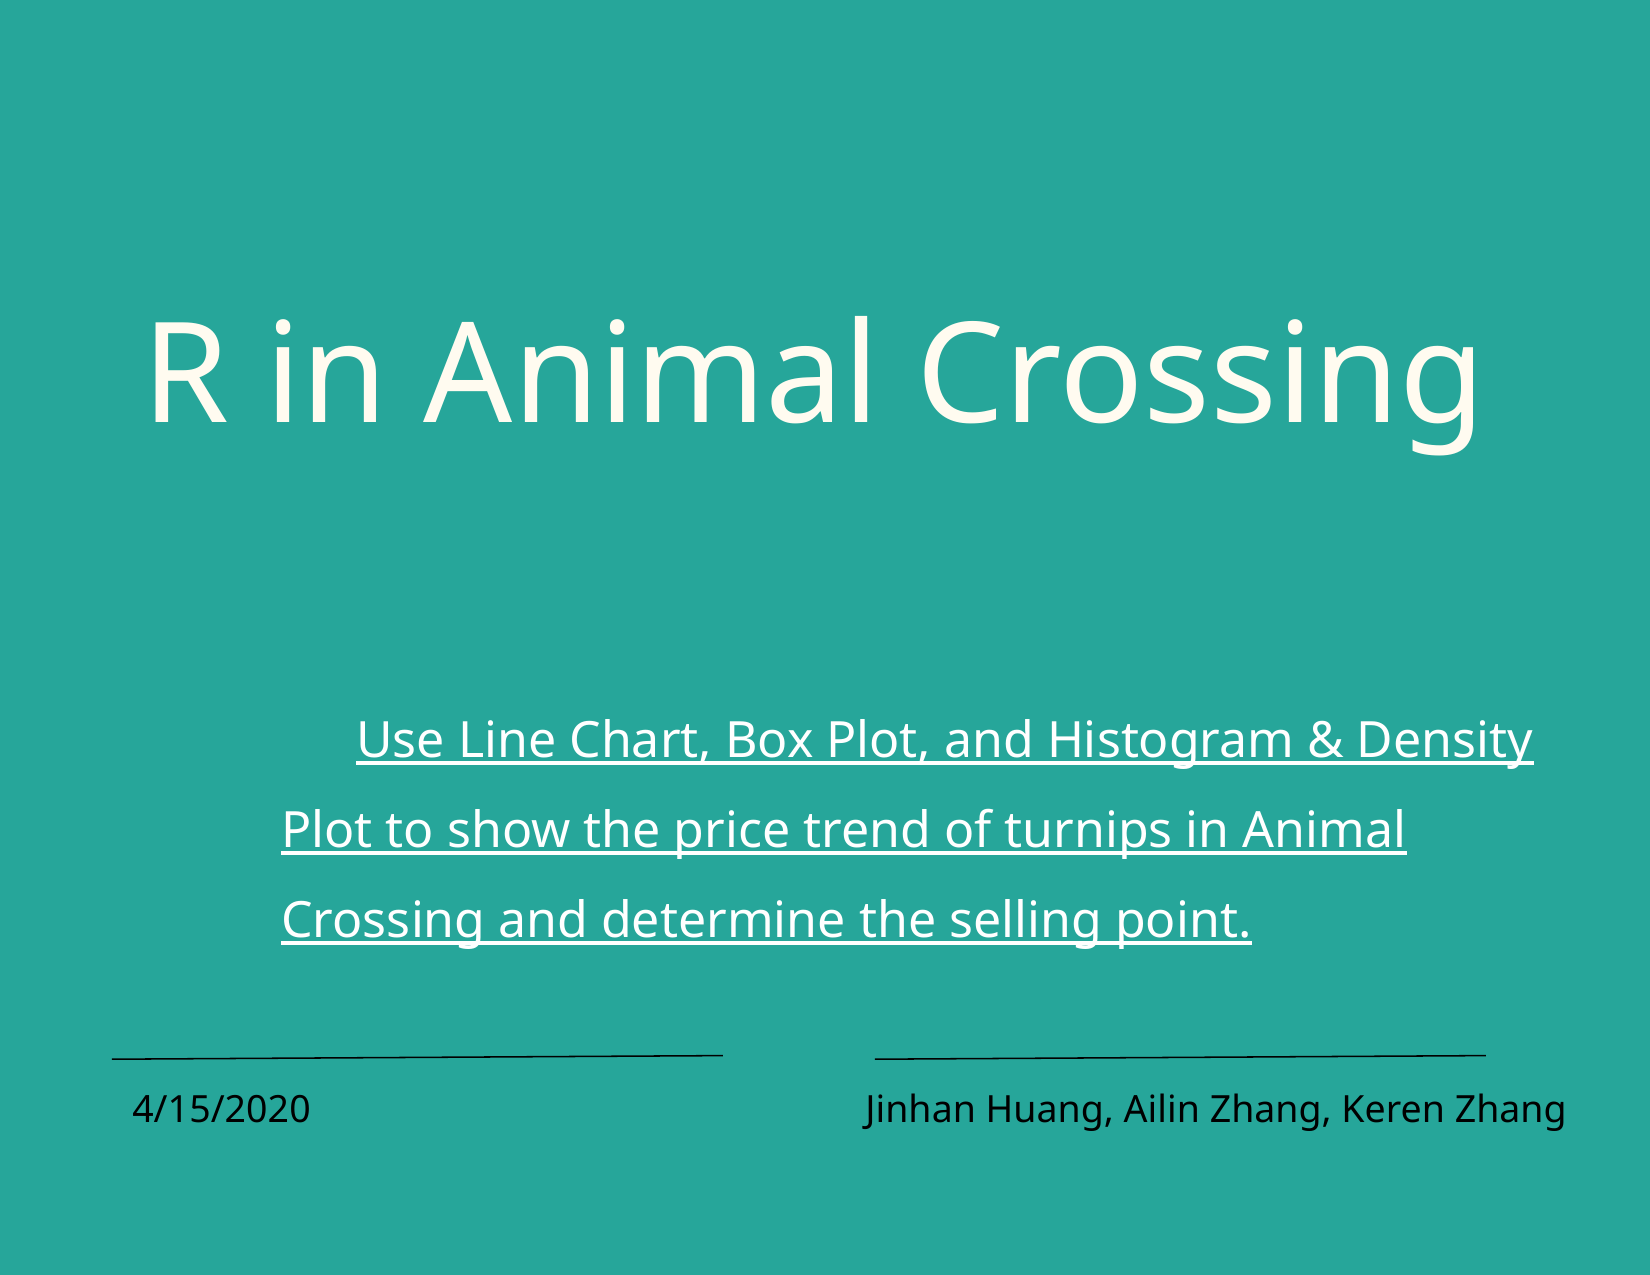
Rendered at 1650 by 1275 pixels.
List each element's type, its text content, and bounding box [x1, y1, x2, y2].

list Jinhan Huang, Ailin Zhang, Keren Zhang [846, 1059, 1591, 1159]
list 4/15/2020 [113, 1067, 722, 1159]
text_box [874, 1055, 1486, 1060]
title R in Animal Crossing [123, 142, 1541, 591]
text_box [111, 1055, 724, 1060]
list Use Line Chart, Box Plot, and Histogram & Density Plot to show the price trend of turnips in Animal Crossing and determine the selling point. [262, 650, 1581, 975]
